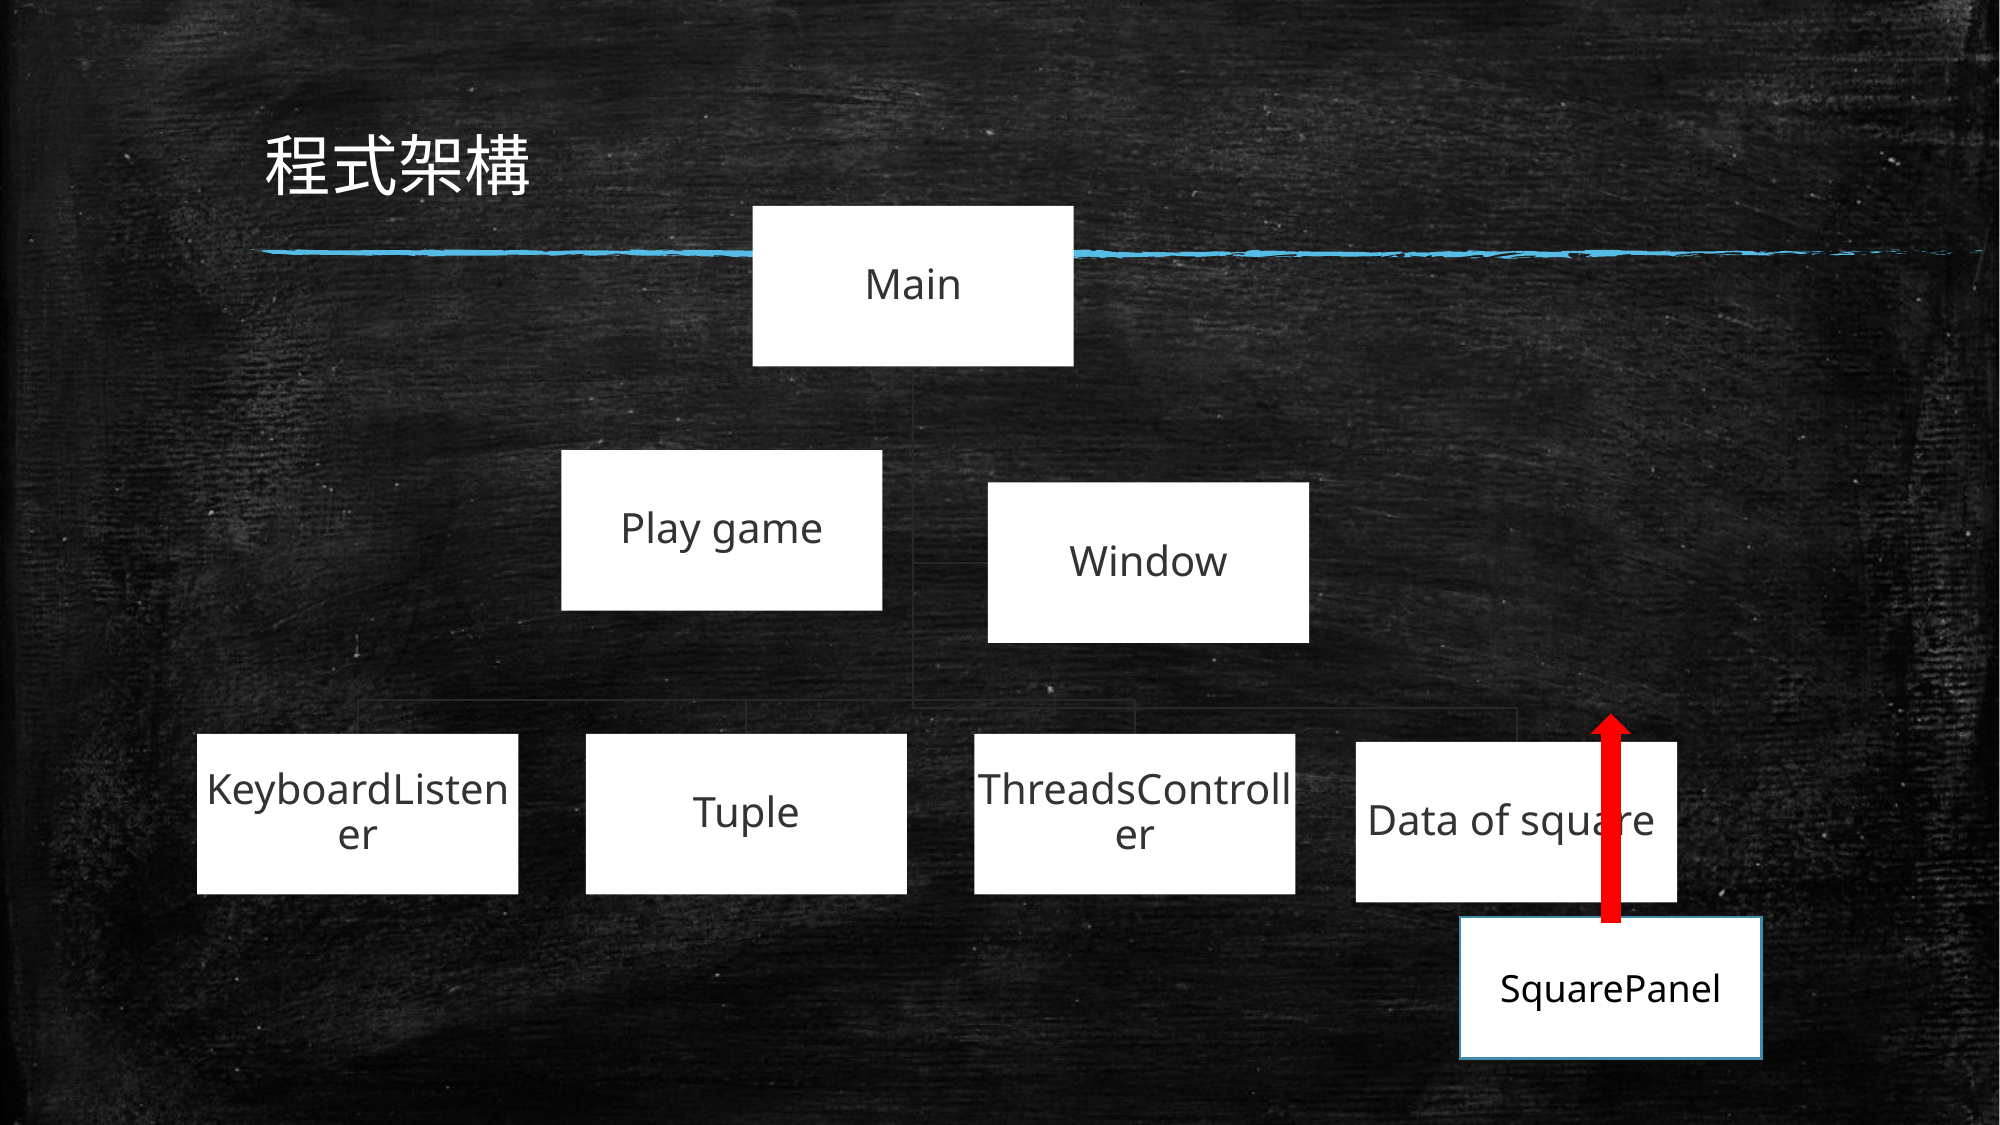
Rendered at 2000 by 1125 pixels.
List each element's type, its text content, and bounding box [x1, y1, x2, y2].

title 程式架構 [249, 45, 1750, 213]
text_box SquarePanel [1459, 916, 1763, 1060]
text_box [196, 196, 1685, 976]
